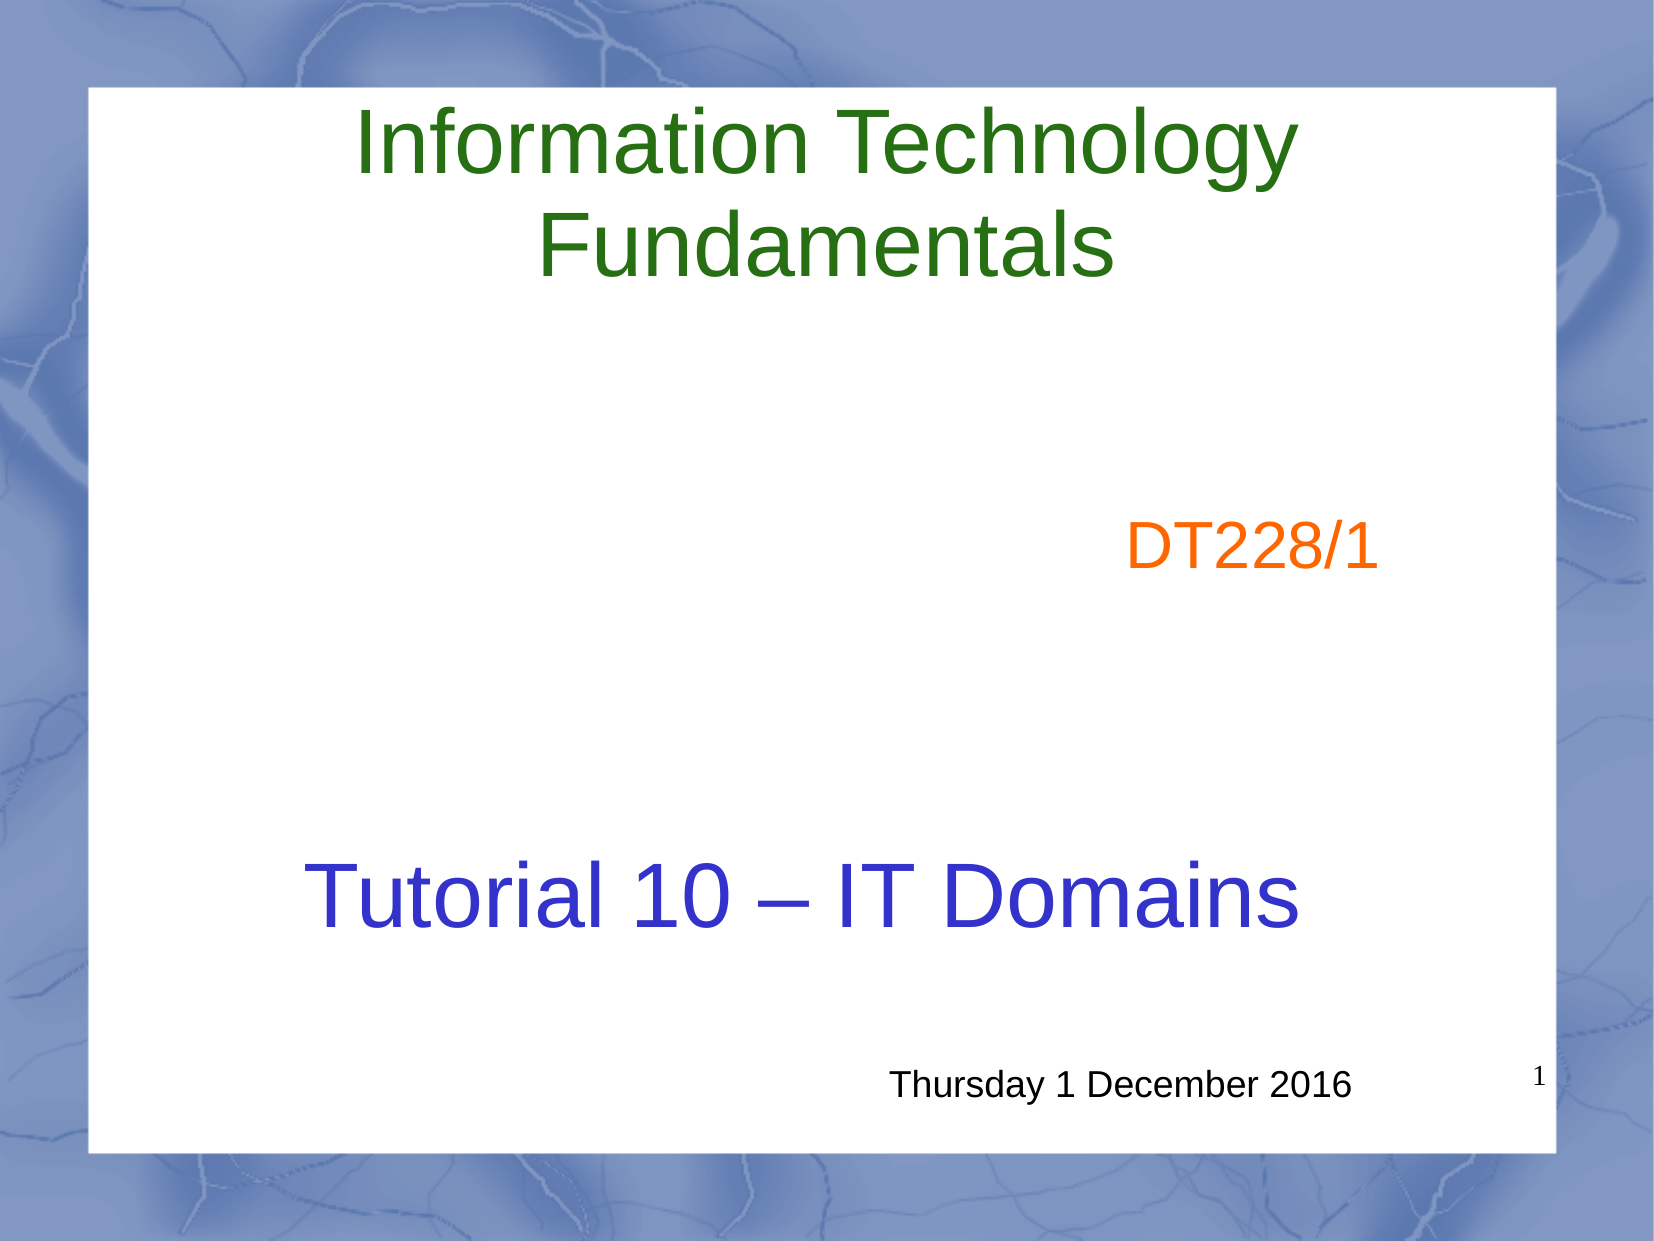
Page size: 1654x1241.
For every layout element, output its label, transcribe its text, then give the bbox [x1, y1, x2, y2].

slide_number 1 [1161, 1058, 1548, 1145]
text_box Thursday 1 December 2016 [873, 1056, 1477, 1114]
text_box Tutorial 10 – IT Domains [189, 838, 1418, 956]
title Information Technology Fundamentals [118, 90, 1536, 298]
picture [0, 0, 1654, 1241]
text_box DT228/1 [1110, 501, 1442, 591]
